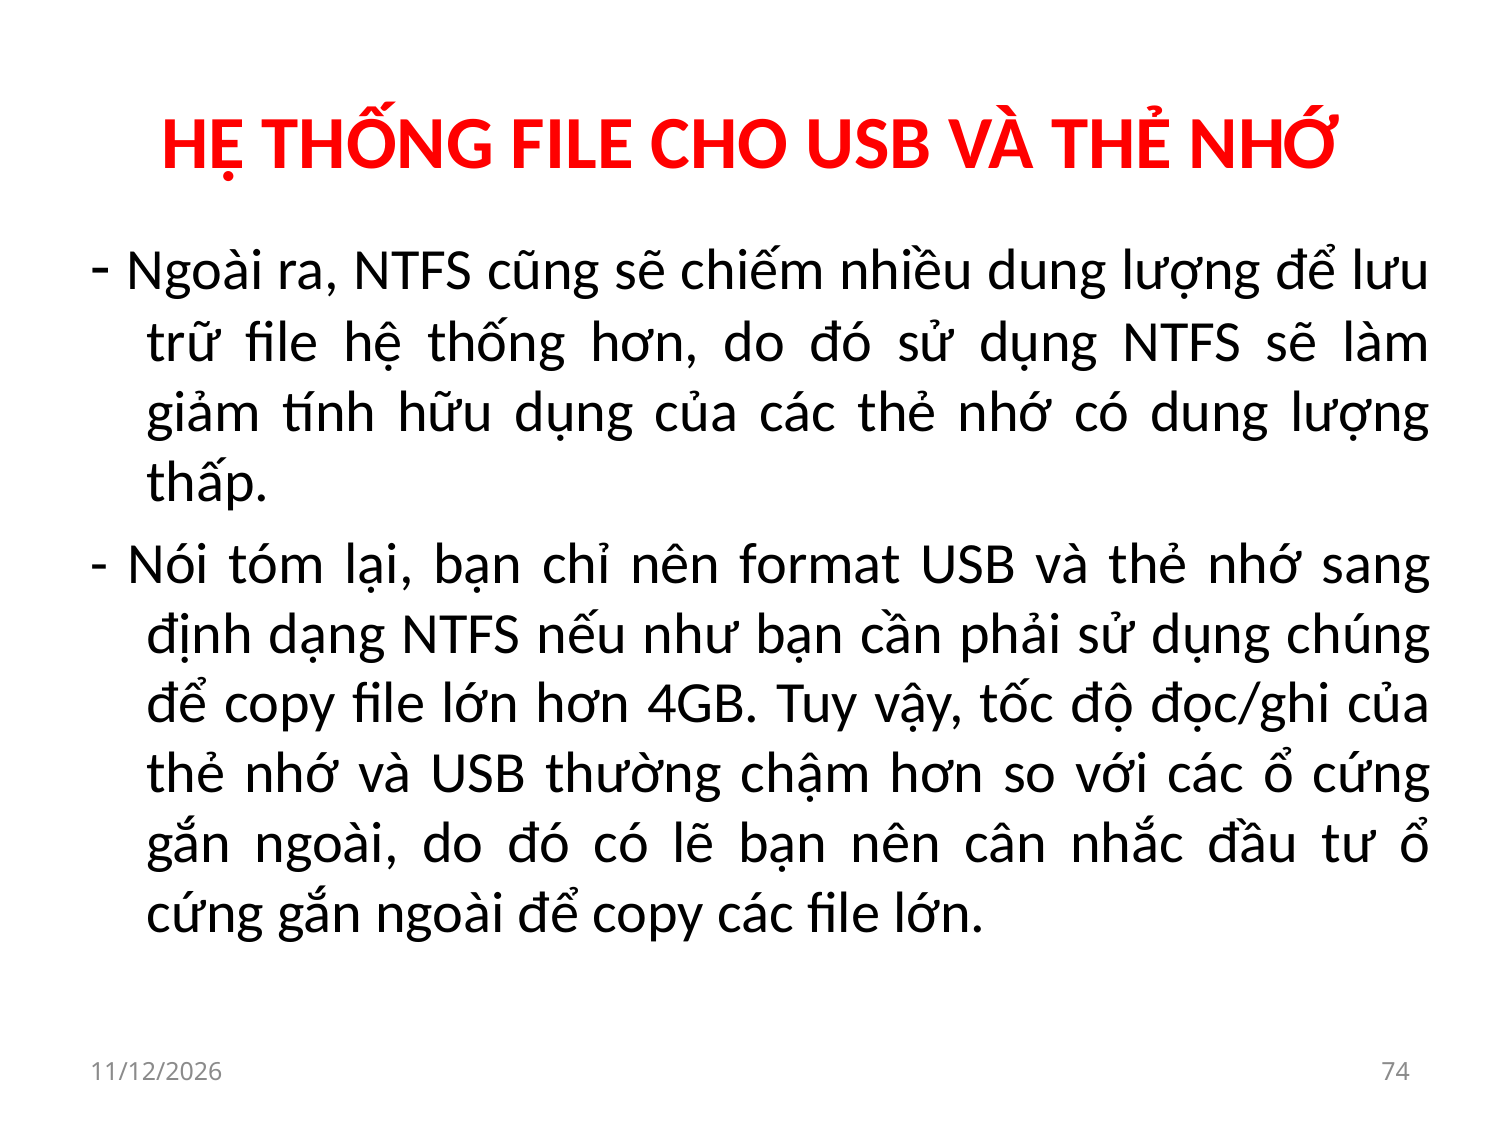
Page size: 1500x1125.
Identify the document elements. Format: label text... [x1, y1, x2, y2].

slide_number 74 [1074, 1042, 1425, 1103]
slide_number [75, 1042, 425, 1103]
title HỆ THỐNG FILE CHO USB VÀ THẺ NHỚ [75, 45, 1425, 233]
list - Ngoài ra, NTFS cũng sẽ chiếm nhiều dung lượng để lưu trữ file hệ thống hơn, do đó sử dụng NTFS sẽ làm giảm tính hữu dụng của các thẻ nhớ có dung lượng thấp. - Nói tóm lại, bạn chỉ nên format USB và thẻ nhớ sang định dạng NTFS nếu như bạn cần phải sử dụng chúng để copy file lớn hơn 4GB. Tuy vậy, tốc độ đọc/ghi của thẻ nhớ và USB thường chậm hơn so với các ổ cứng gắn ngoài, do đó có lẽ bạn nên cân nhắc đầu tư ổ cứng gắn ngoài để copy các file lớn. [75, 215, 1447, 1041]
